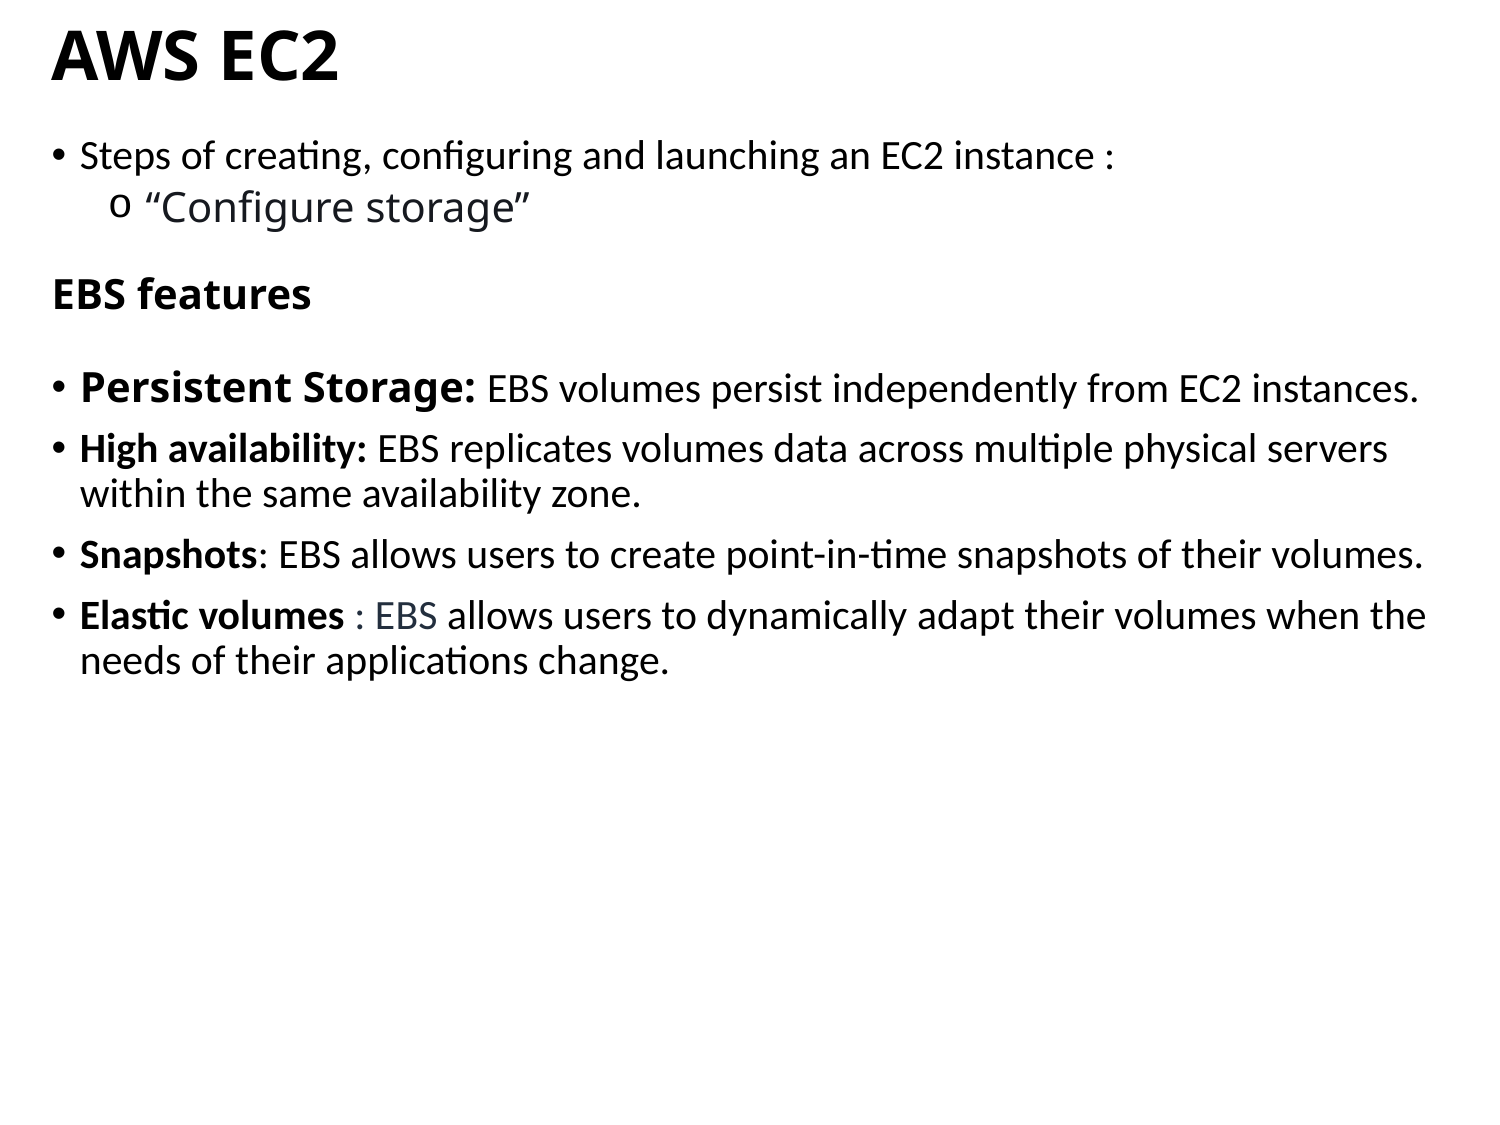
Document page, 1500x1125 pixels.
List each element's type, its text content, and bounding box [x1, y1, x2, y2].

title AWS EC2 [36, 0, 808, 118]
text_box EBS features [36, 256, 645, 336]
text_box Persistent Storage: EBS volumes persist independently from EC2 instances. High availability: EBS replicates volumes data across multiple physical servers within the same availability zone. Snapshots: EBS allows users to create point-in-time snapshots of their volumes. Elastic volumes : EBS allows users to dynamically adapt their volumes when the needs of their applications change. [36, 358, 1479, 959]
list Steps of creating, configuring and launching an EC2 instance : “Configure storage” [36, 126, 1331, 358]
